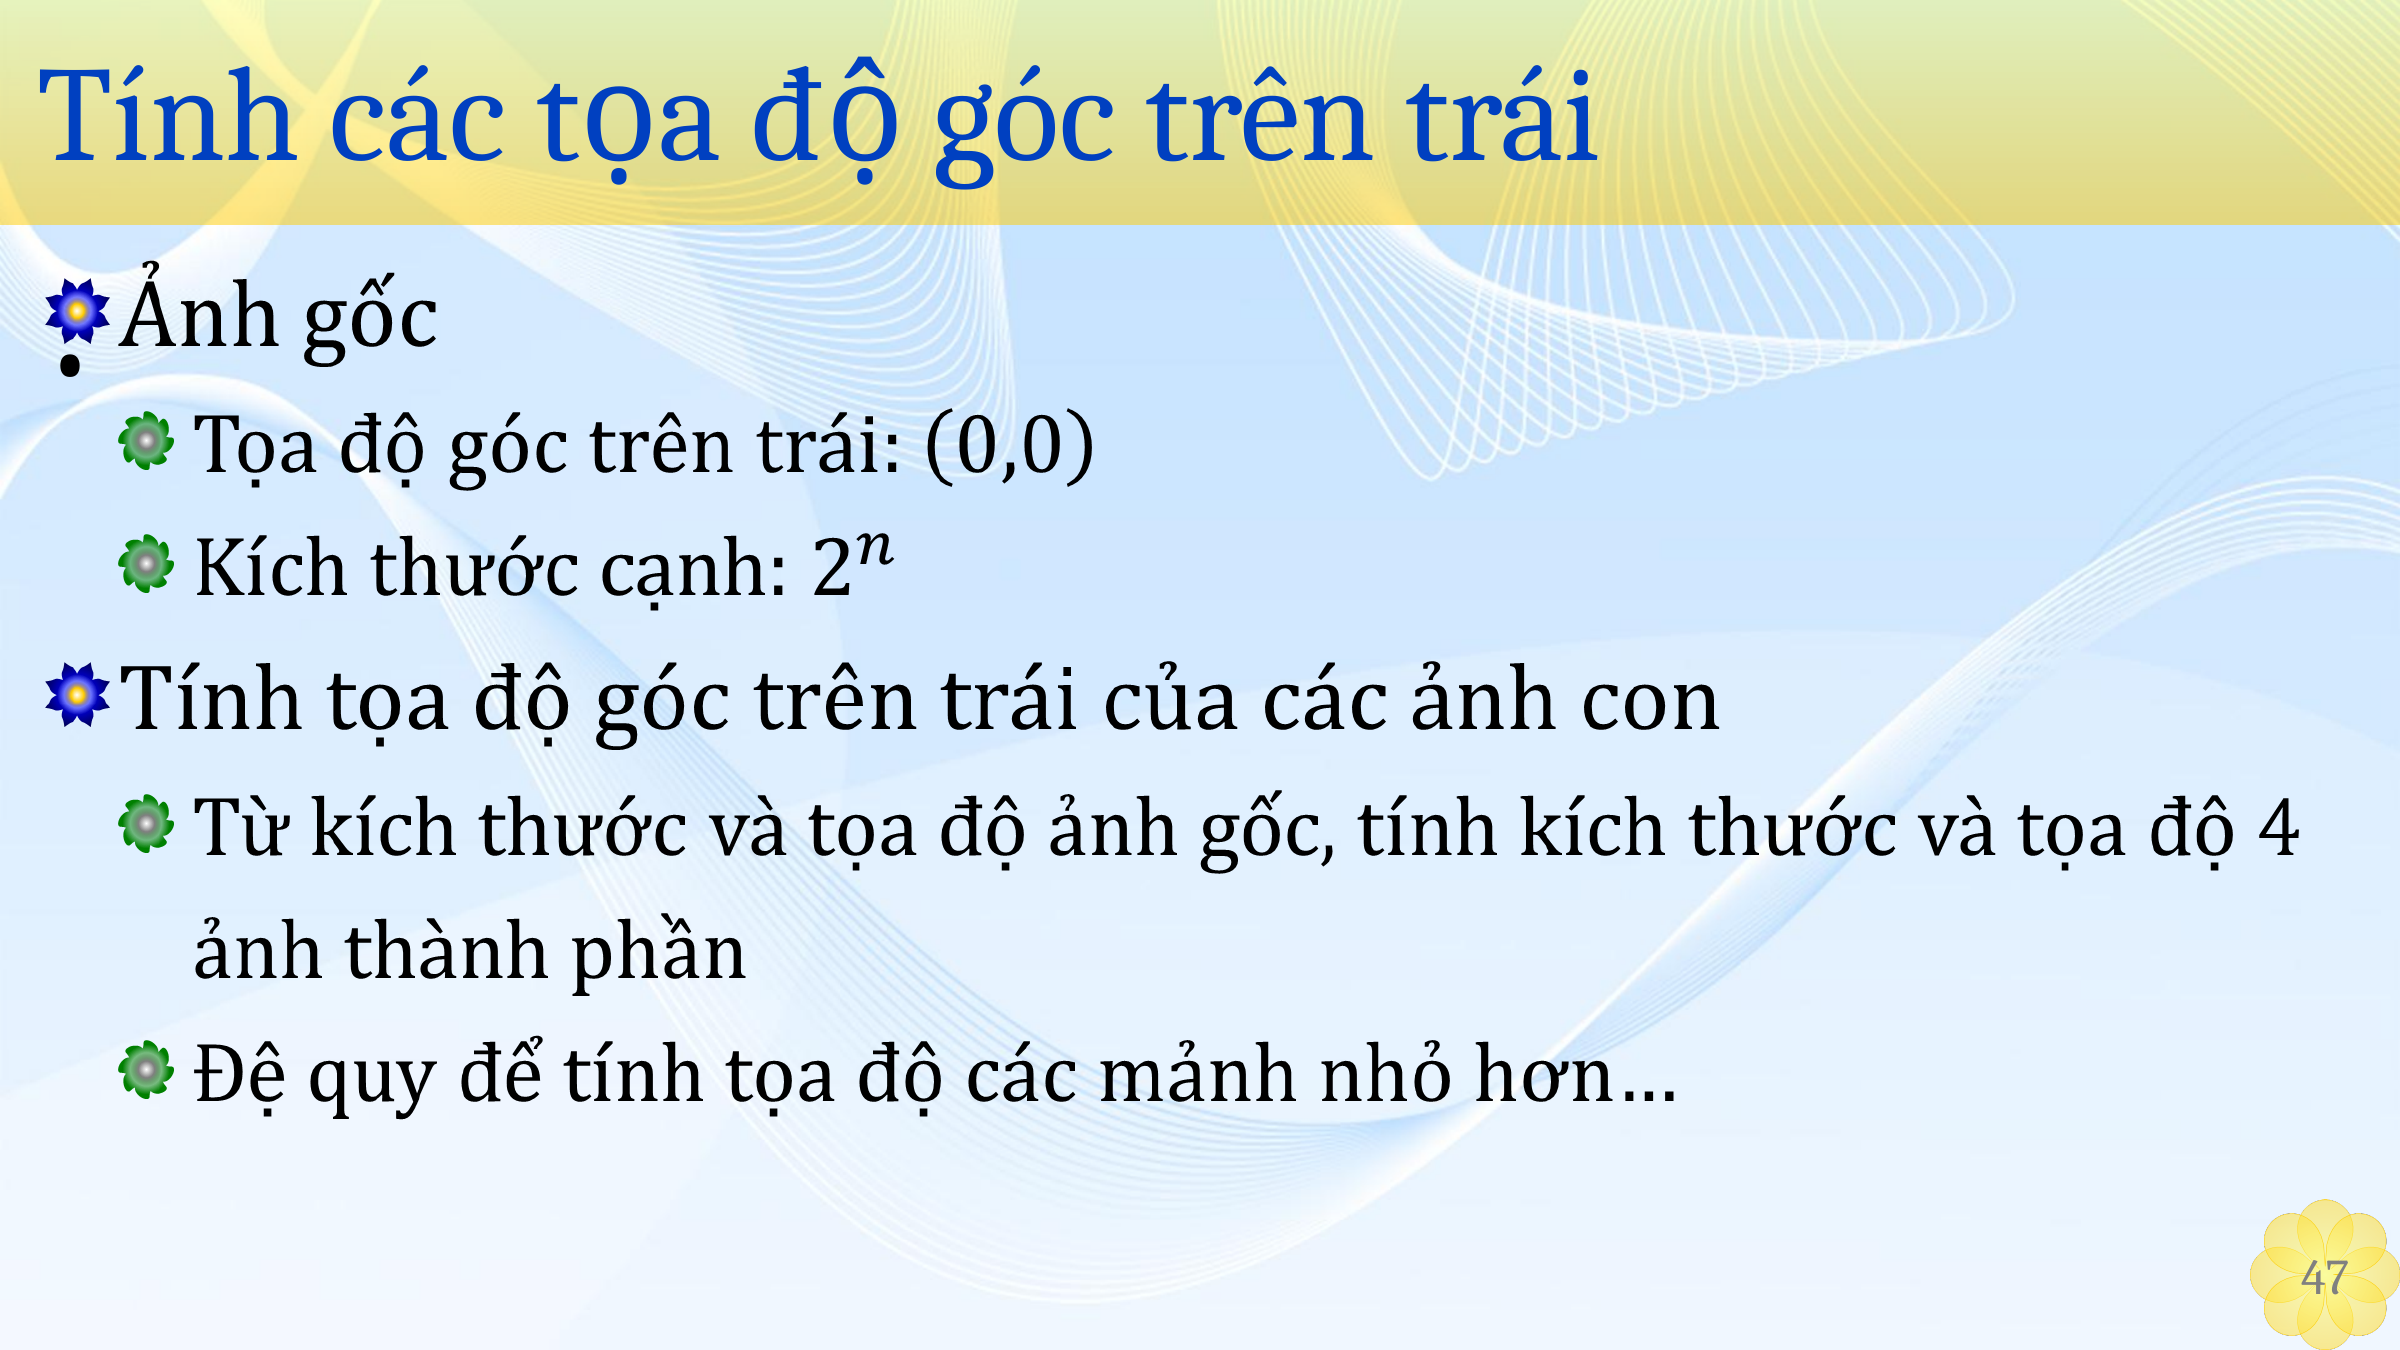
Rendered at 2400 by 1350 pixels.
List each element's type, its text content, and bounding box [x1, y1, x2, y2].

slide_number ‹#› [2250, 1199, 2400, 1350]
picture [0, 225, 2400, 1350]
title Tính các tọa độ góc trên trái [0, 0, 2400, 225]
list [30, 225, 2370, 1185]
